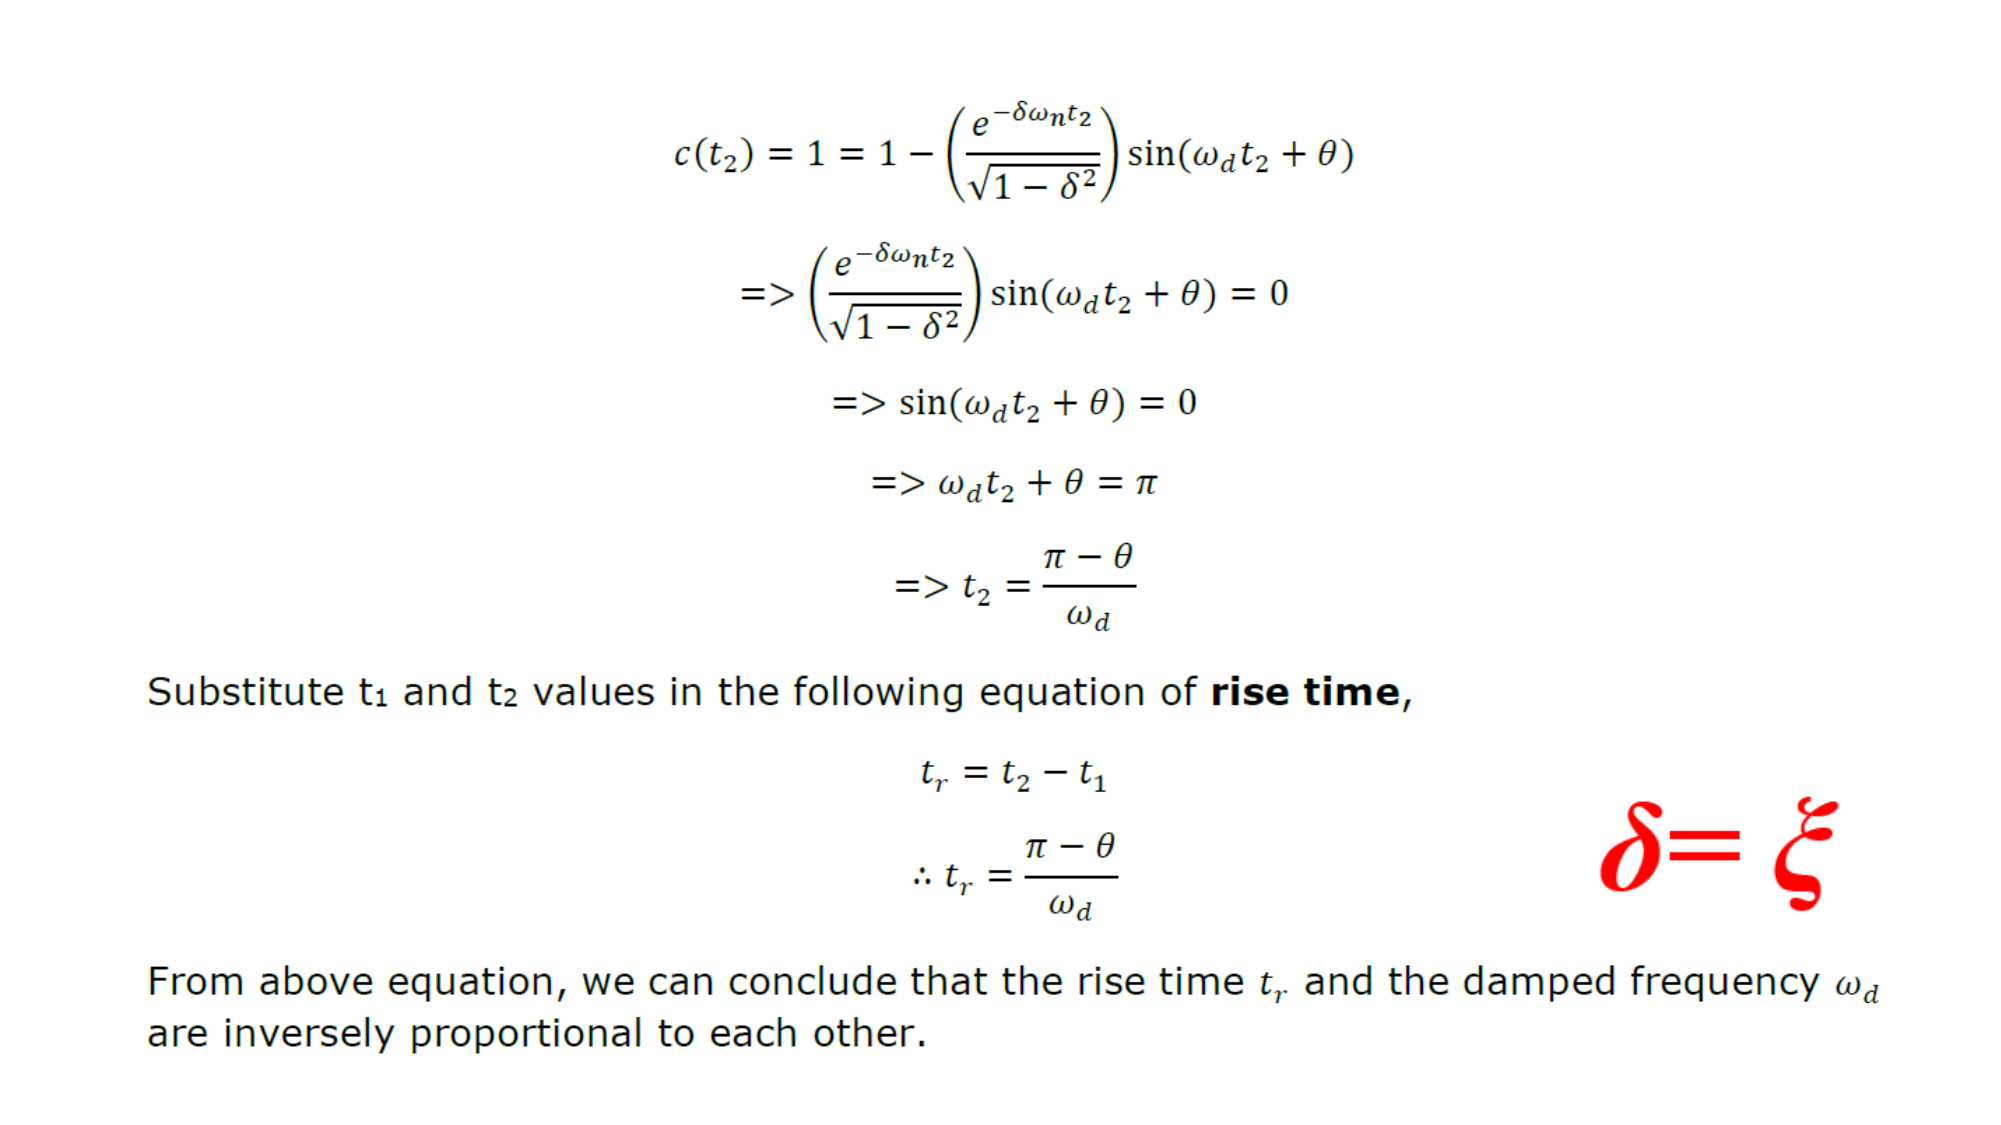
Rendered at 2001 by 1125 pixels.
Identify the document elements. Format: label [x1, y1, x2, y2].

picture [140, 87, 1886, 1062]
